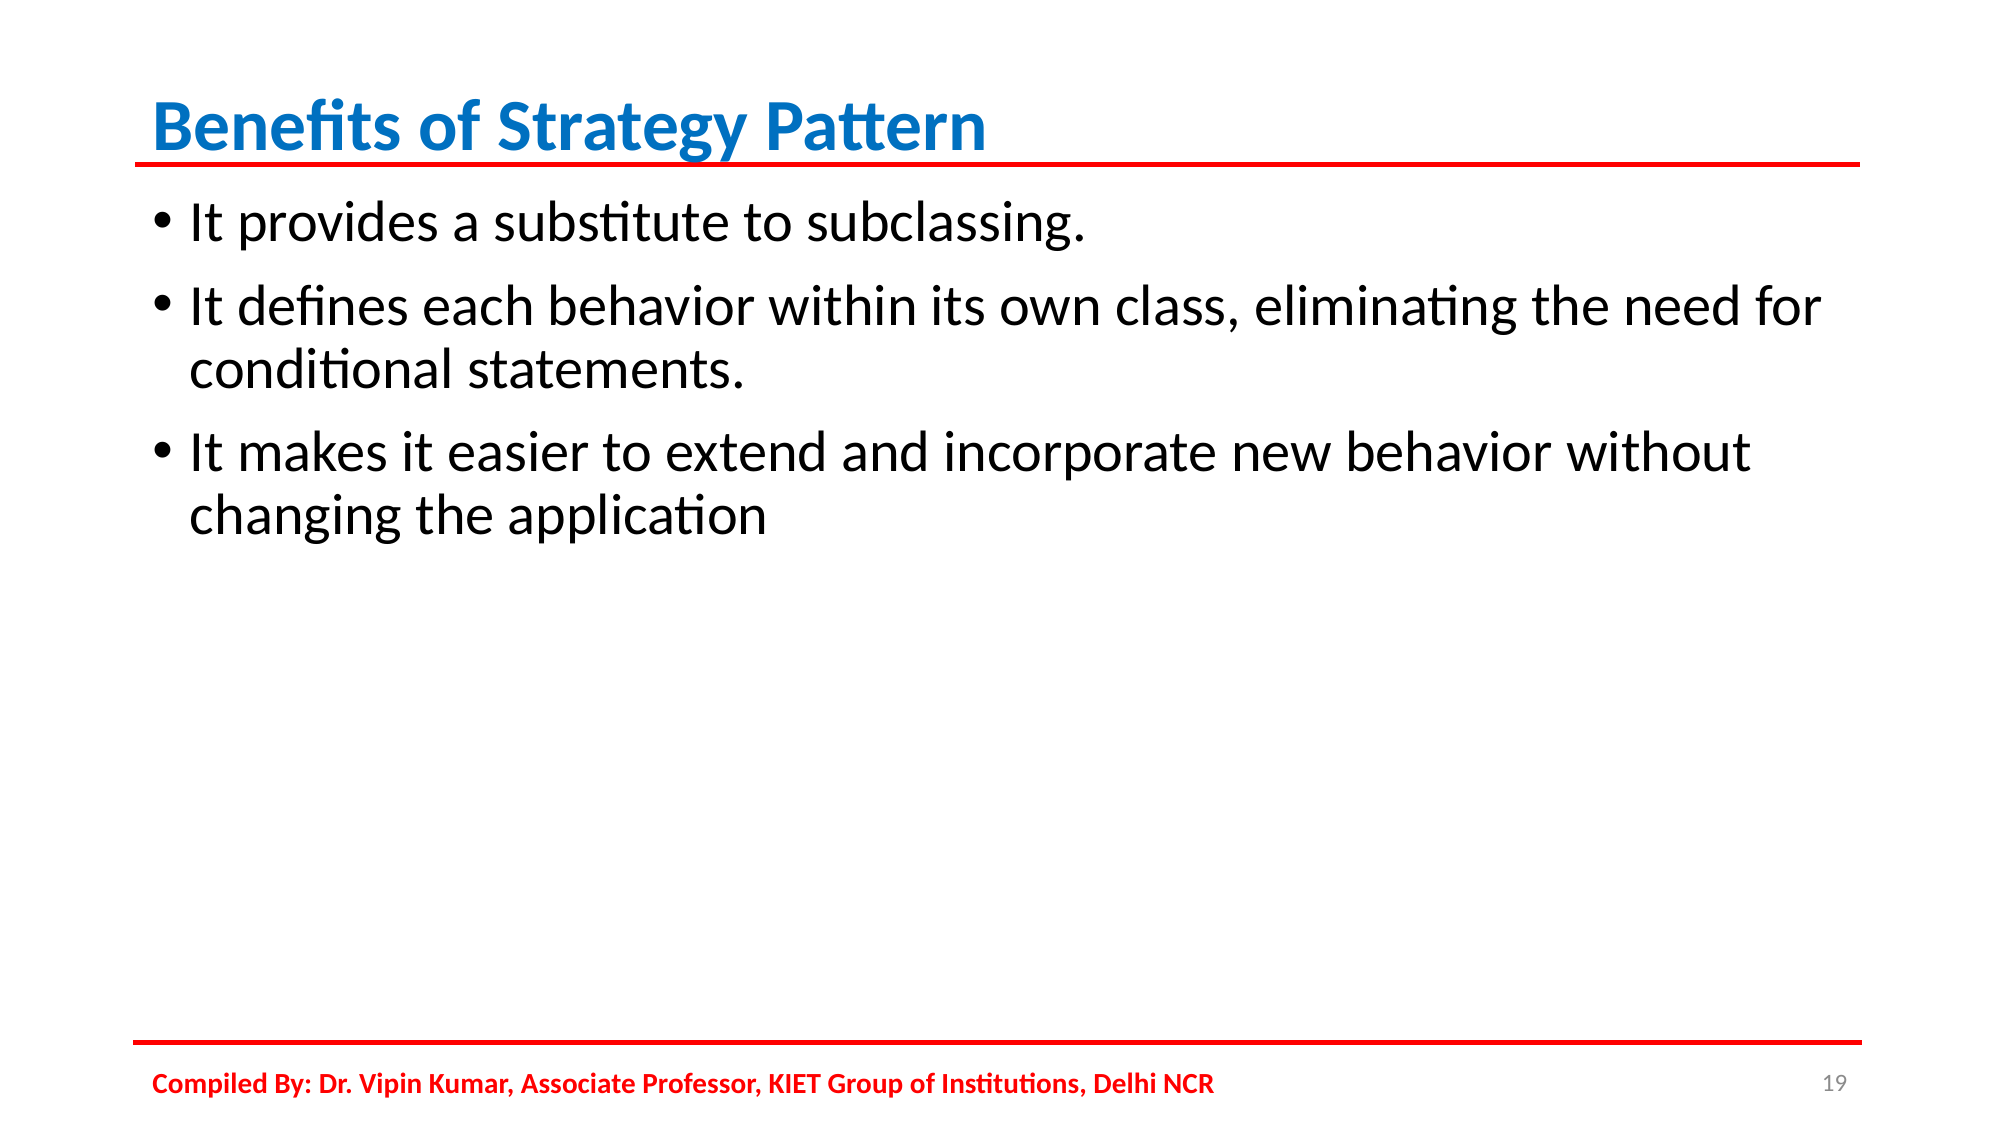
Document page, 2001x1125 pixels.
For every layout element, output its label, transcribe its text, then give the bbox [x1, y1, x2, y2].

slide_number 19 [1694, 1051, 1863, 1112]
footer Compiled By: Dr. Vipin Kumar, Associate Professor, KIET Group of Institutions, Delhi NCR [137, 1051, 1658, 1112]
title Benefits of Strategy Pattern [137, 59, 1863, 183]
list It provides a substitute to subclassing. It defines each behavior within its own class, eliminating the need for conditional statements. It makes it easier to extend and incorporate new behavior without changing the application [137, 183, 1863, 1027]
